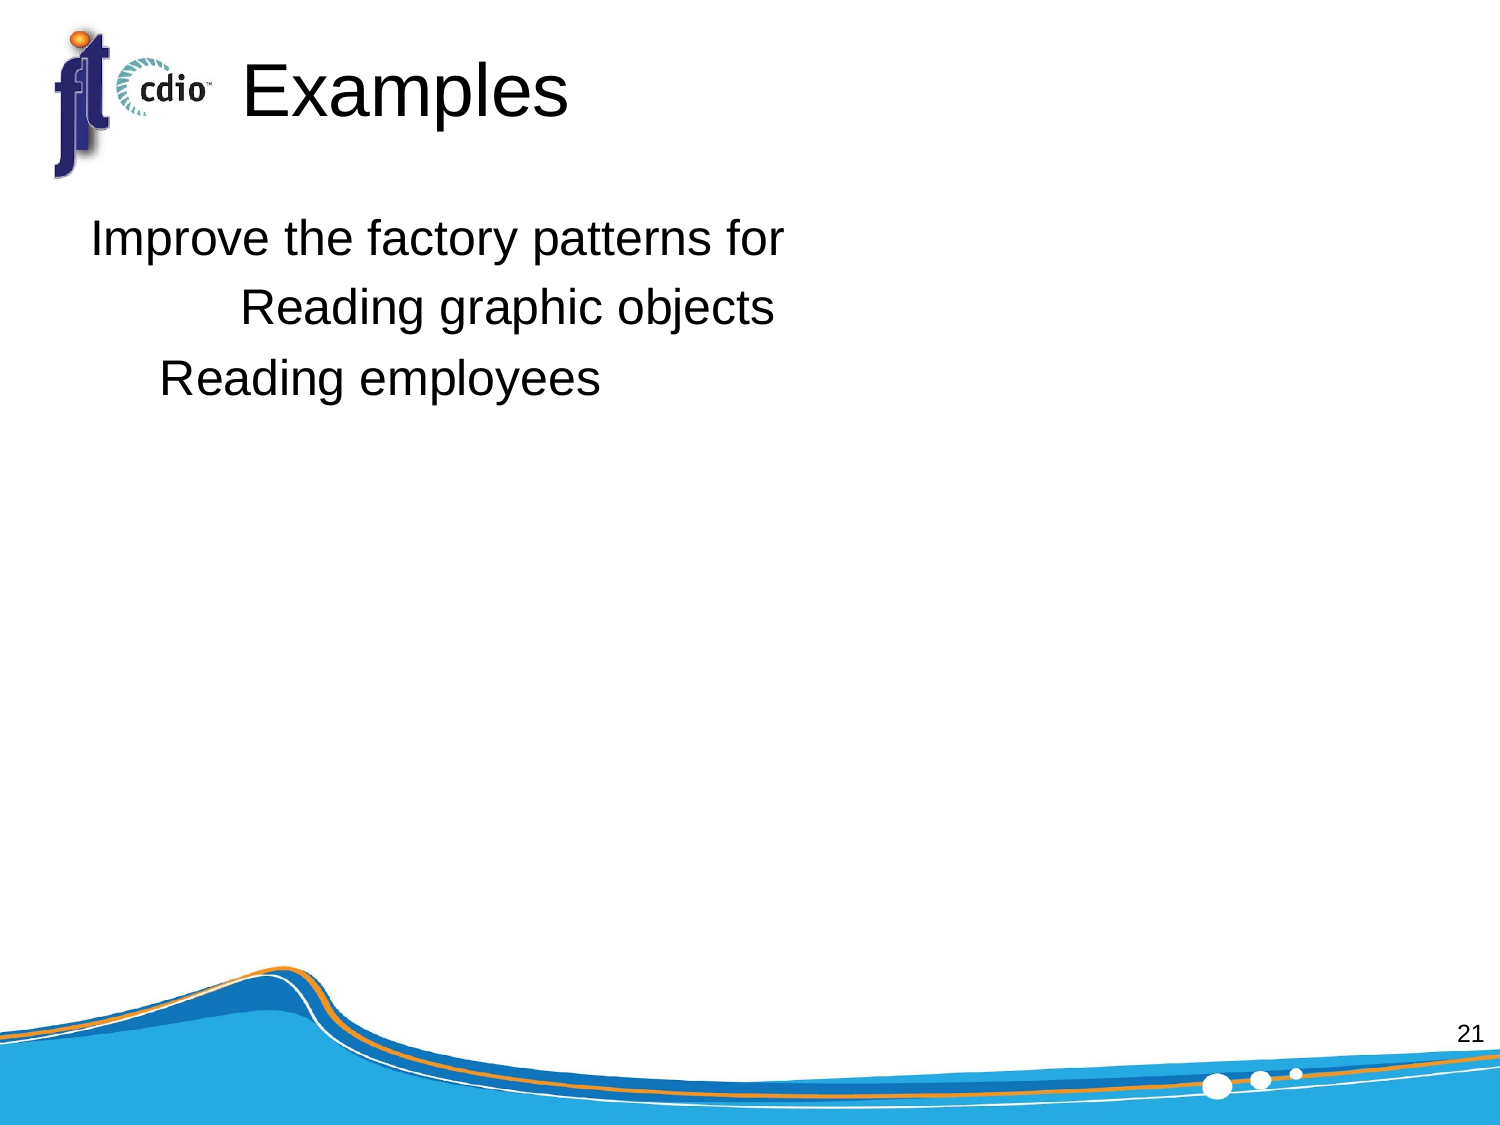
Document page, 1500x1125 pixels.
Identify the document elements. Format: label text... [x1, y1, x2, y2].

picture [0, 0, 1500, 1125]
title Examples [226, 6, 1425, 166]
slide_number ‹#› [1149, 1002, 1500, 1063]
list Improve the factory patterns for Reading graphic objects Reading employees [75, 197, 1425, 977]
